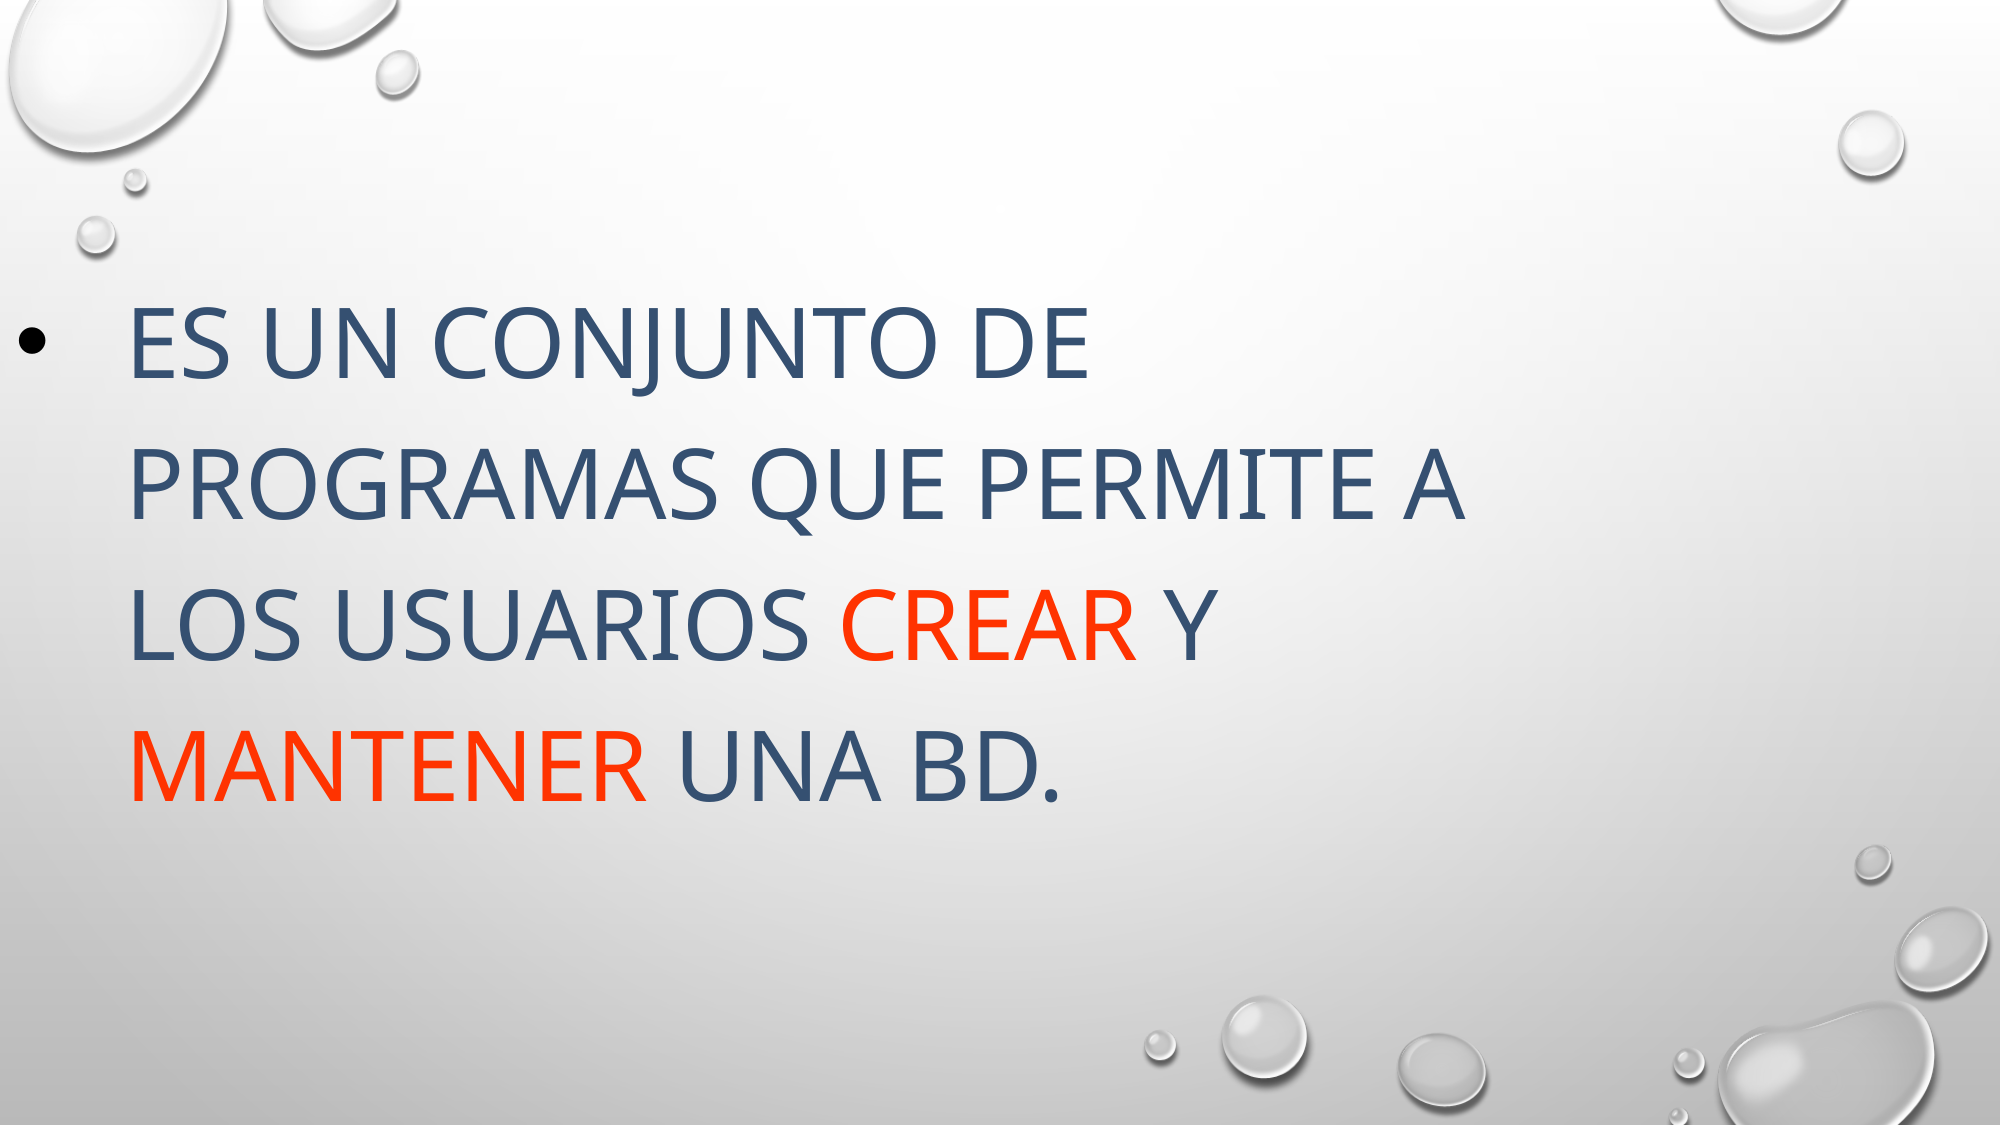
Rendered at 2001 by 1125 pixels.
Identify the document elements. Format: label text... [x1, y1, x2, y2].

subtitle Es un conjunto de programas que permite a los usuarios crear y mantener una BD. [0, 249, 1500, 838]
picture [0, 0, 2000, 1125]
